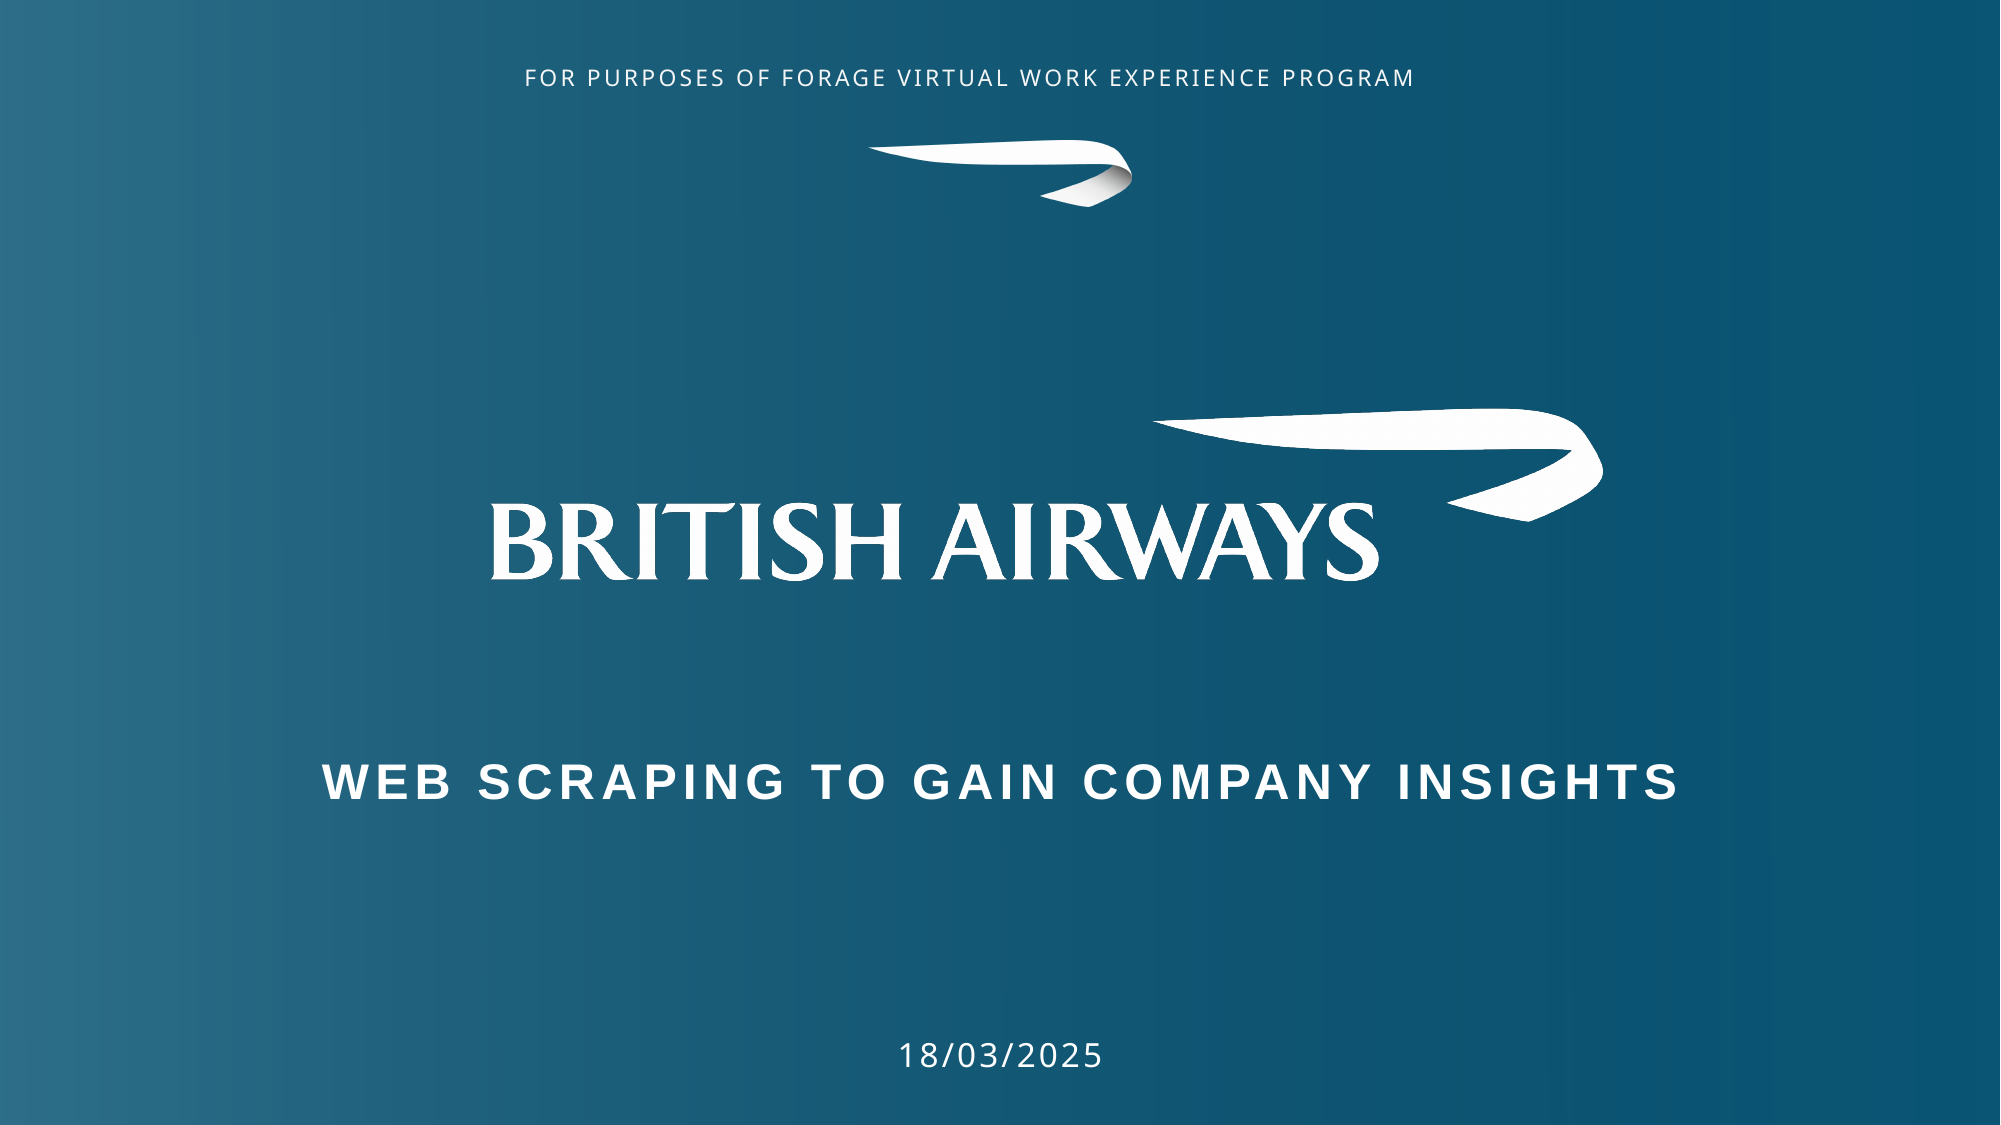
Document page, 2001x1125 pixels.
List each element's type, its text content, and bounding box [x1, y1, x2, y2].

subtitle Web scraping to gain company insights [249, 707, 1750, 838]
picture [868, 140, 1132, 207]
list 18/03/2025 [249, 838, 1750, 1125]
picture [488, 407, 1604, 583]
